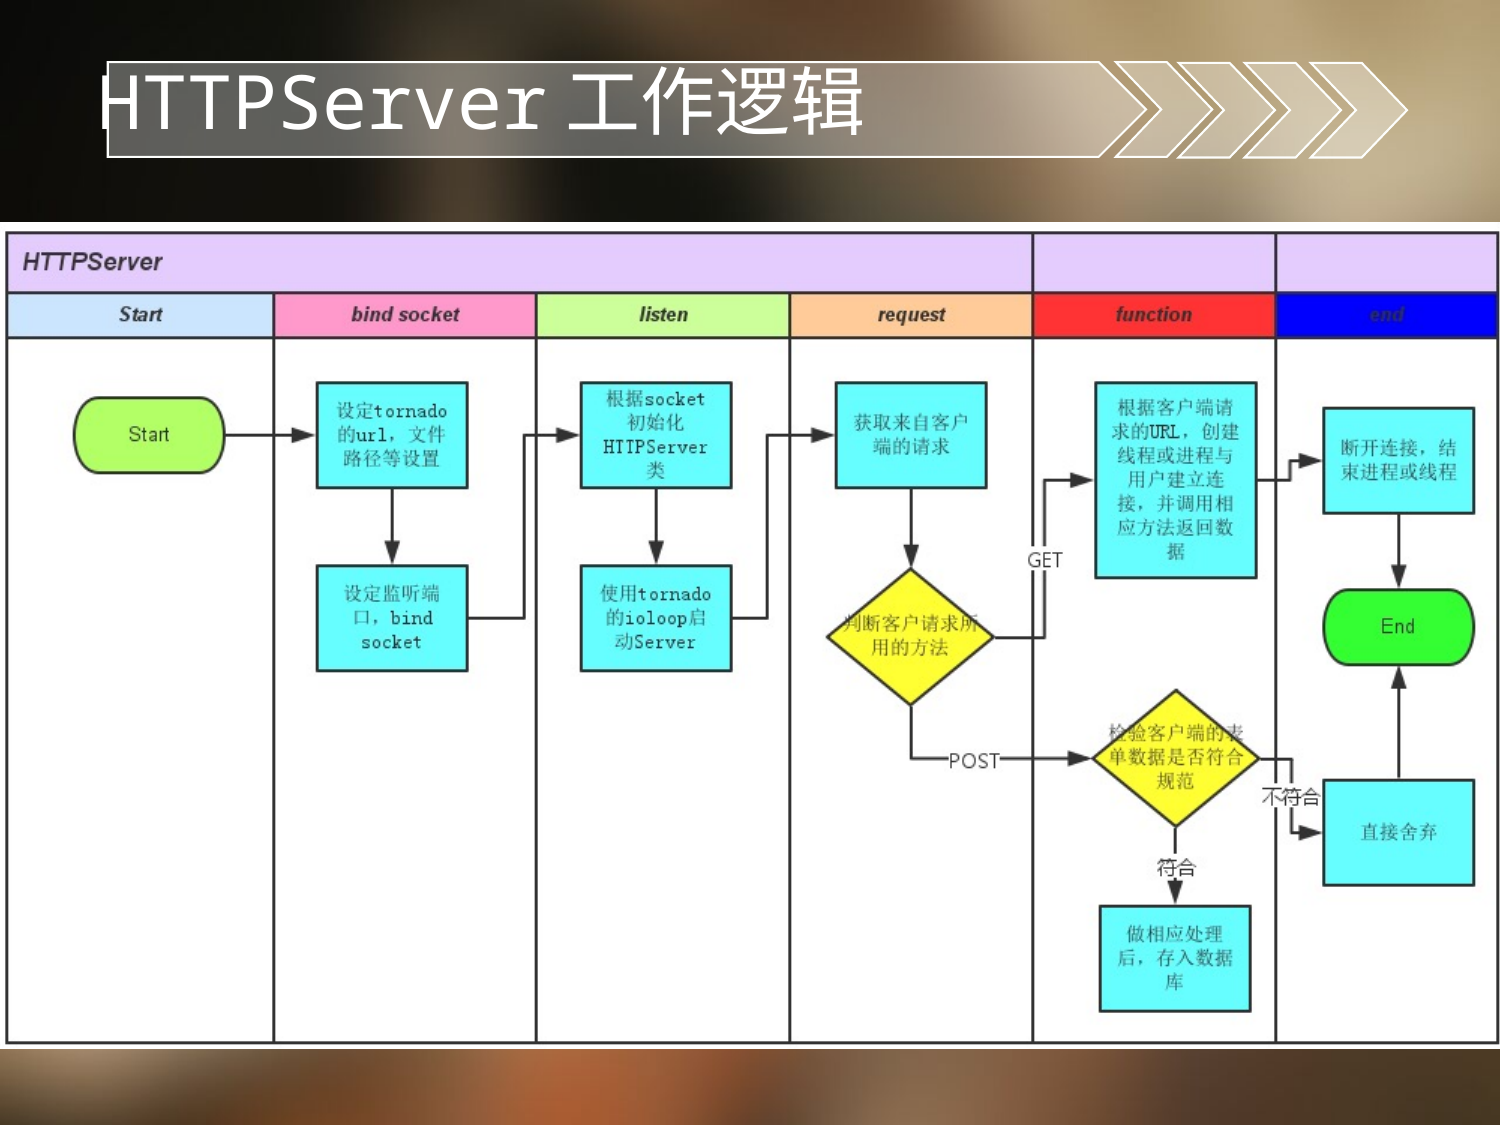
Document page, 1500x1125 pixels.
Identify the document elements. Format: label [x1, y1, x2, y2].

picture [0, 0, 1500, 1125]
text_box [107, 46, 1407, 158]
